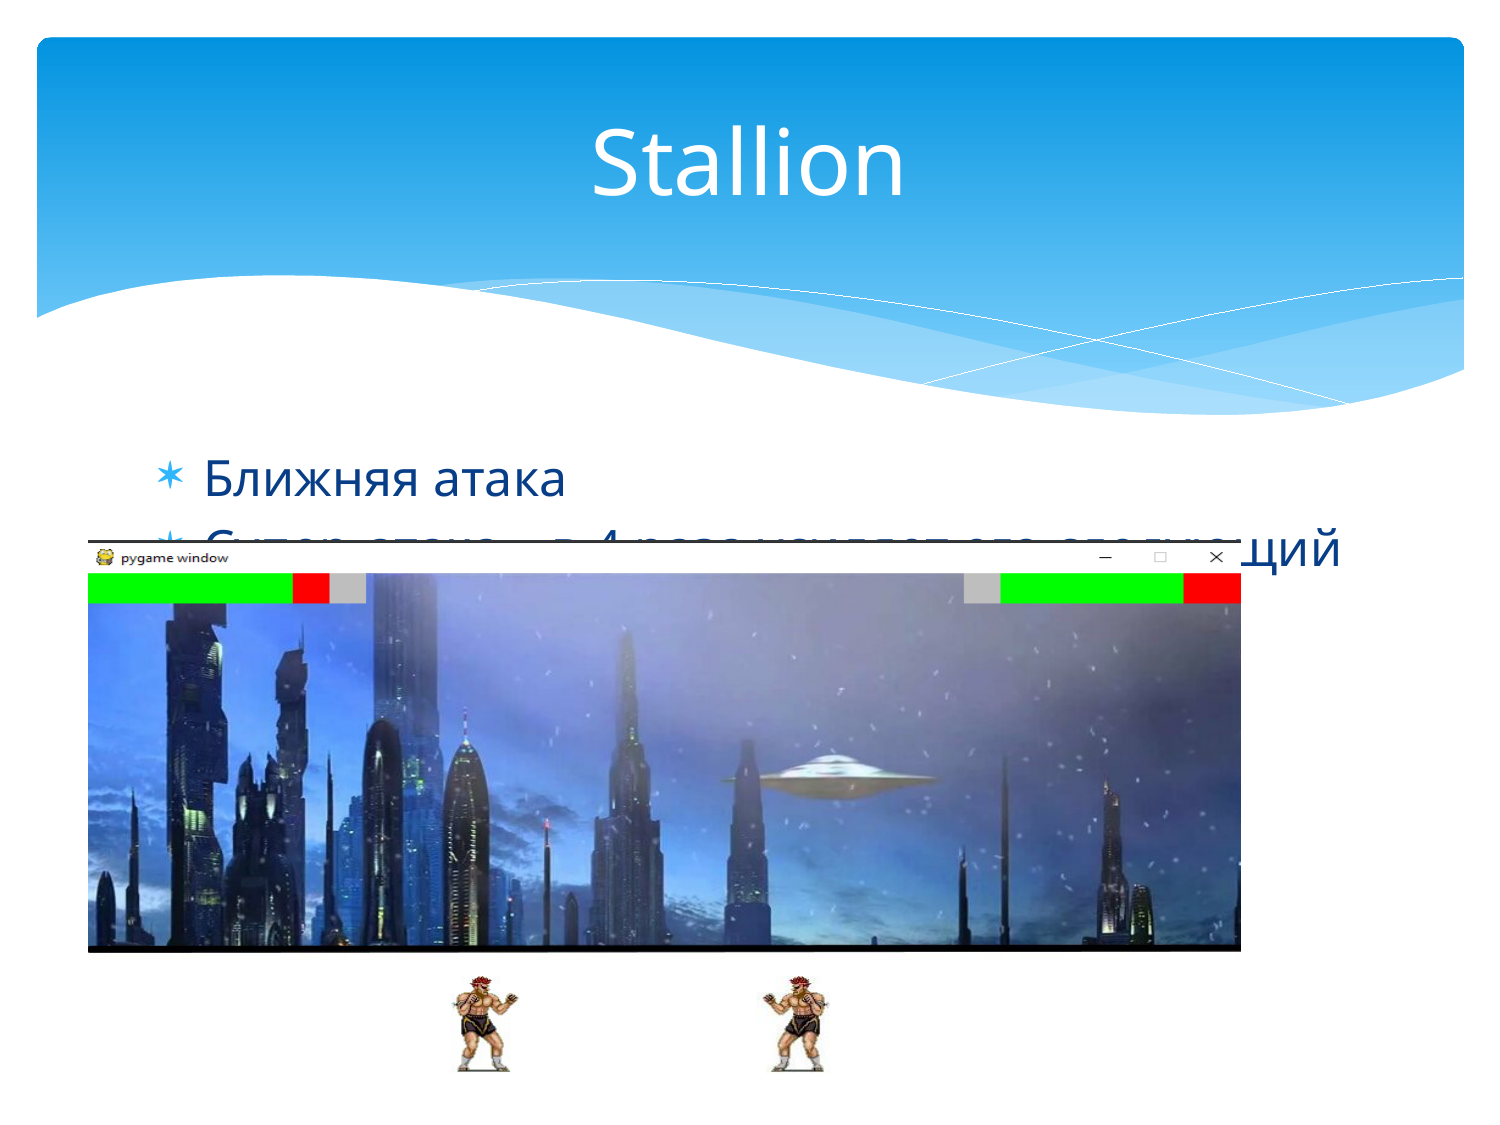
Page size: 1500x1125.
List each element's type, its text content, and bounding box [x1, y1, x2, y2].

list Ближняя атака Супер-атака – в 4 раза усиляет его следующий удар [143, 438, 1359, 1005]
picture [88, 539, 1241, 1122]
title Stallion [75, 55, 1425, 261]
